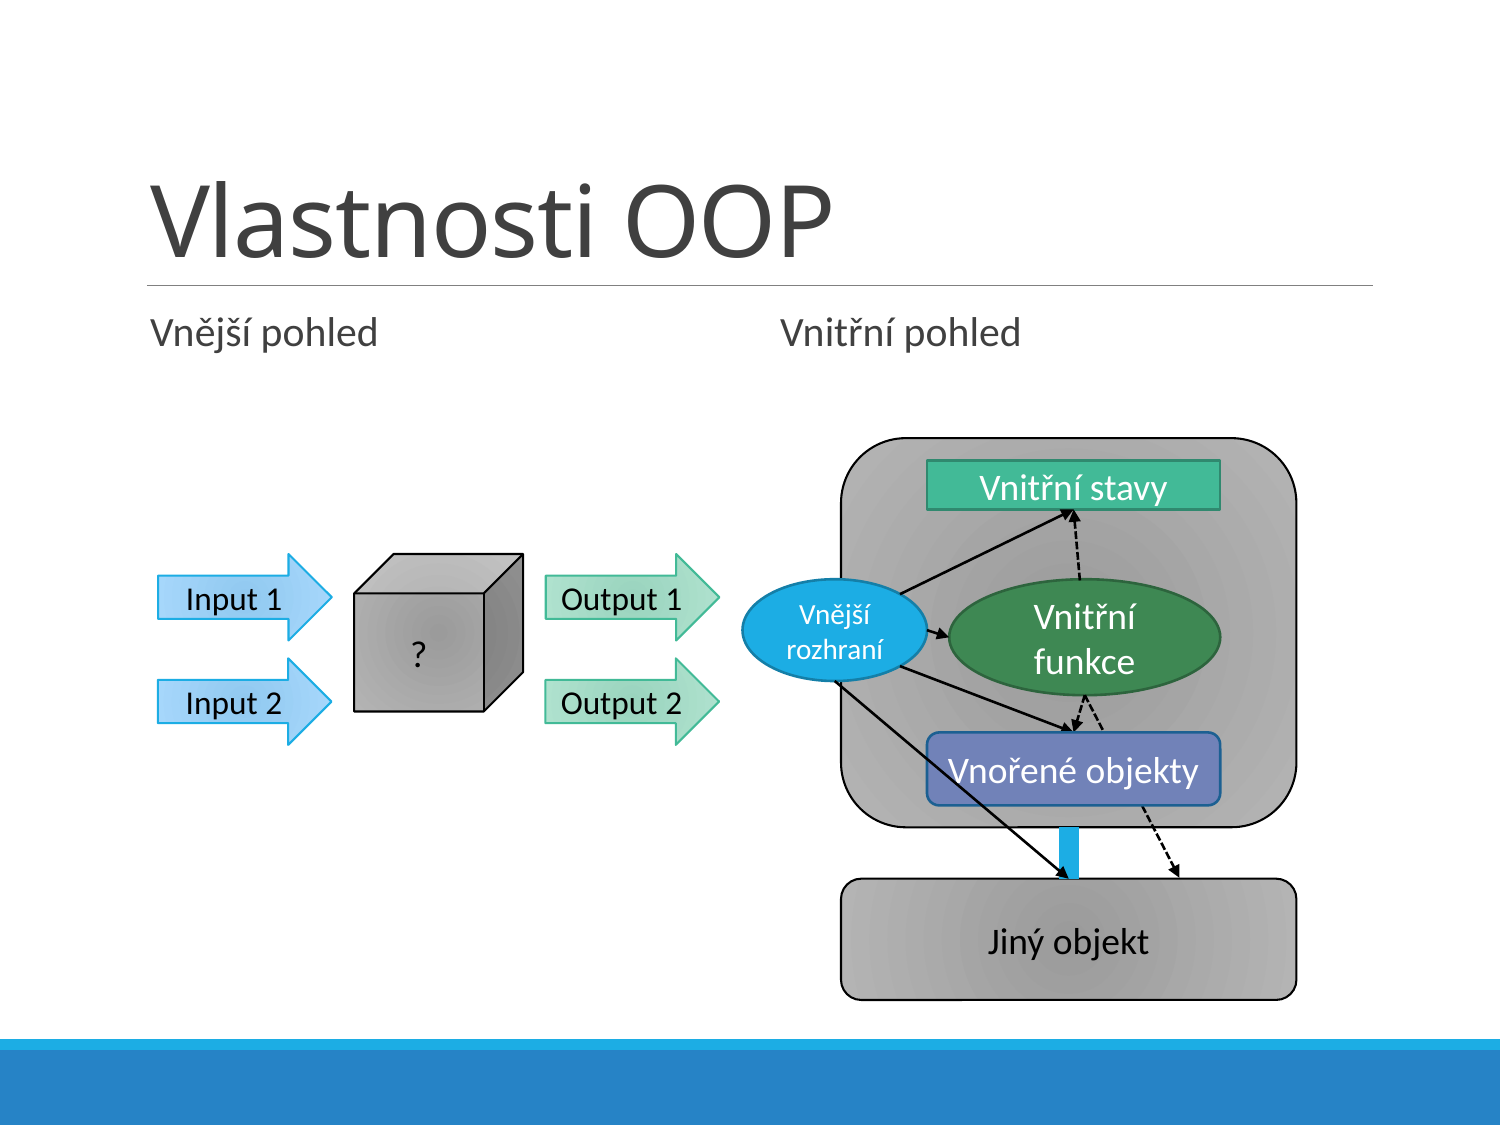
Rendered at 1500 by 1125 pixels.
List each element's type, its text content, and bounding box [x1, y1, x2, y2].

list Vnitřní pohled [765, 302, 1373, 963]
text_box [899, 508, 1075, 595]
text_box Jiný objekt [839, 877, 1298, 1002]
text_box Input 2 [156, 657, 333, 746]
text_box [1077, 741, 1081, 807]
title Vlastnosti OOP [135, 47, 1373, 285]
text_box Output 2 [544, 657, 720, 746]
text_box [1073, 508, 1081, 581]
text_box [839, 437, 1298, 829]
text_box Input 1 [157, 553, 333, 642]
text_box Vnitřní funkce [949, 577, 1222, 691]
text_box ? [353, 552, 525, 713]
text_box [1084, 694, 1180, 879]
text_box Vnější rozhraní [741, 577, 929, 683]
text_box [899, 665, 1075, 680]
text_box Vnořené objekty [1188, 731, 1222, 807]
list Vnější pohled [135, 302, 743, 963]
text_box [1077, 694, 1083, 733]
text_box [834, 680, 1070, 880]
text_box Vnitřní stavy [926, 459, 1221, 511]
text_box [926, 629, 950, 638]
text_box Output 1 [544, 553, 721, 642]
